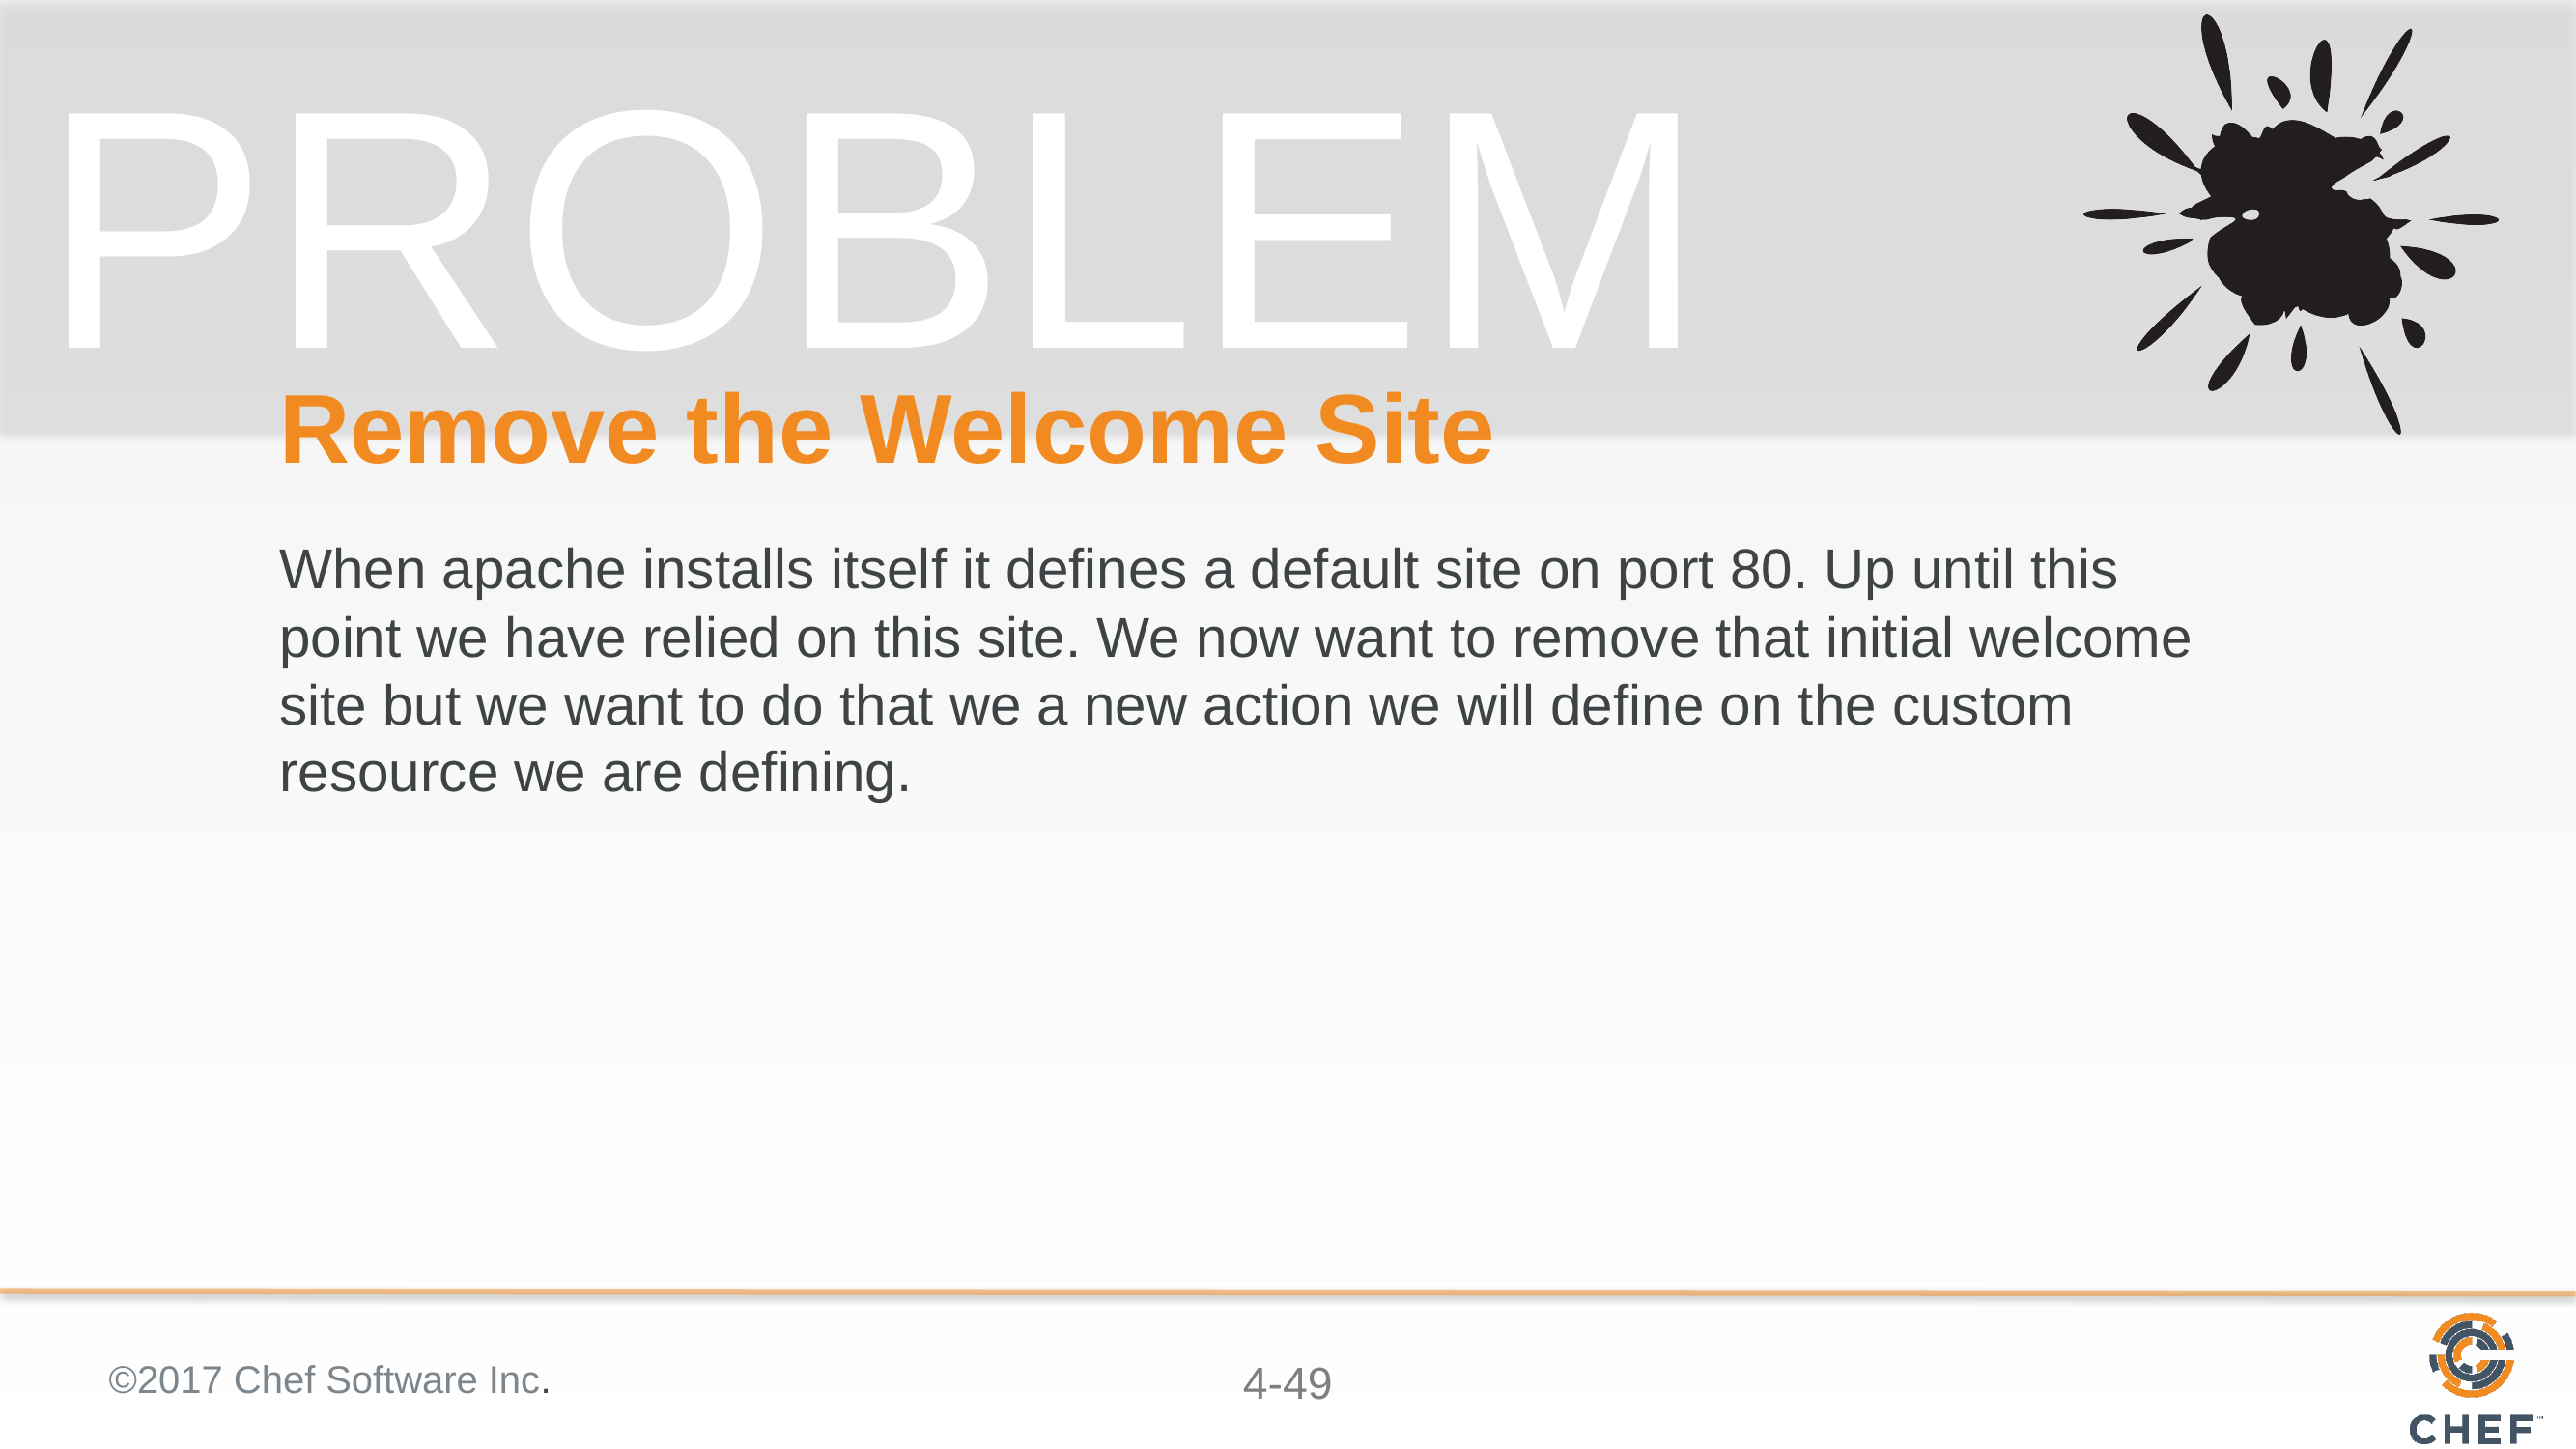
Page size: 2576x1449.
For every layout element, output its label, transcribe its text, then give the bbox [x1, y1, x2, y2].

picture [2399, 1297, 2551, 1449]
picture [2083, 14, 2505, 435]
subtitle When apache installs itself it defines a default site on port 80. Up until this point we have relied on this site. We now want to remove that initial welcome site but we want to do that we a new action we will define on the custom resource we are defining. [265, 518, 2217, 1049]
title Remove the Welcome Site [265, 363, 2217, 499]
